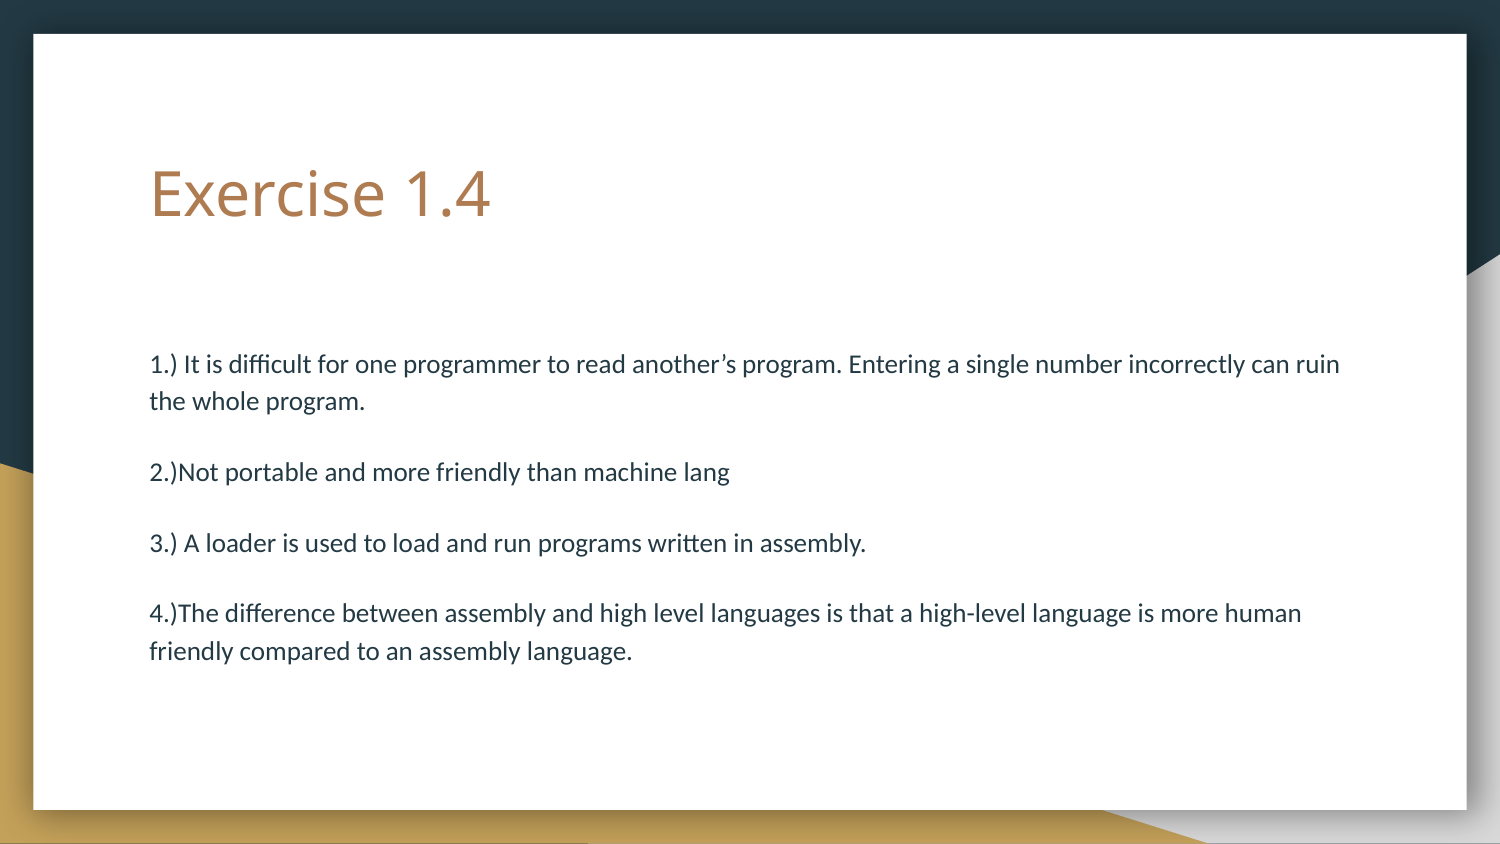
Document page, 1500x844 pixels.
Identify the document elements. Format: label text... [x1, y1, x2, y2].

title Exercise 1.4 [134, 138, 1366, 296]
list 1.) It is difficult for one programmer to read another’s program. Entering a single number incorrectly can ruin the whole program. 2.)Not portable and more friendly than machine lang 3.) A loader is used to load and run programs written in assembly. 4.)The difference between assembly and high level languages is that a high-level language is more human friendly compared to an assembly language. [134, 326, 1366, 729]
